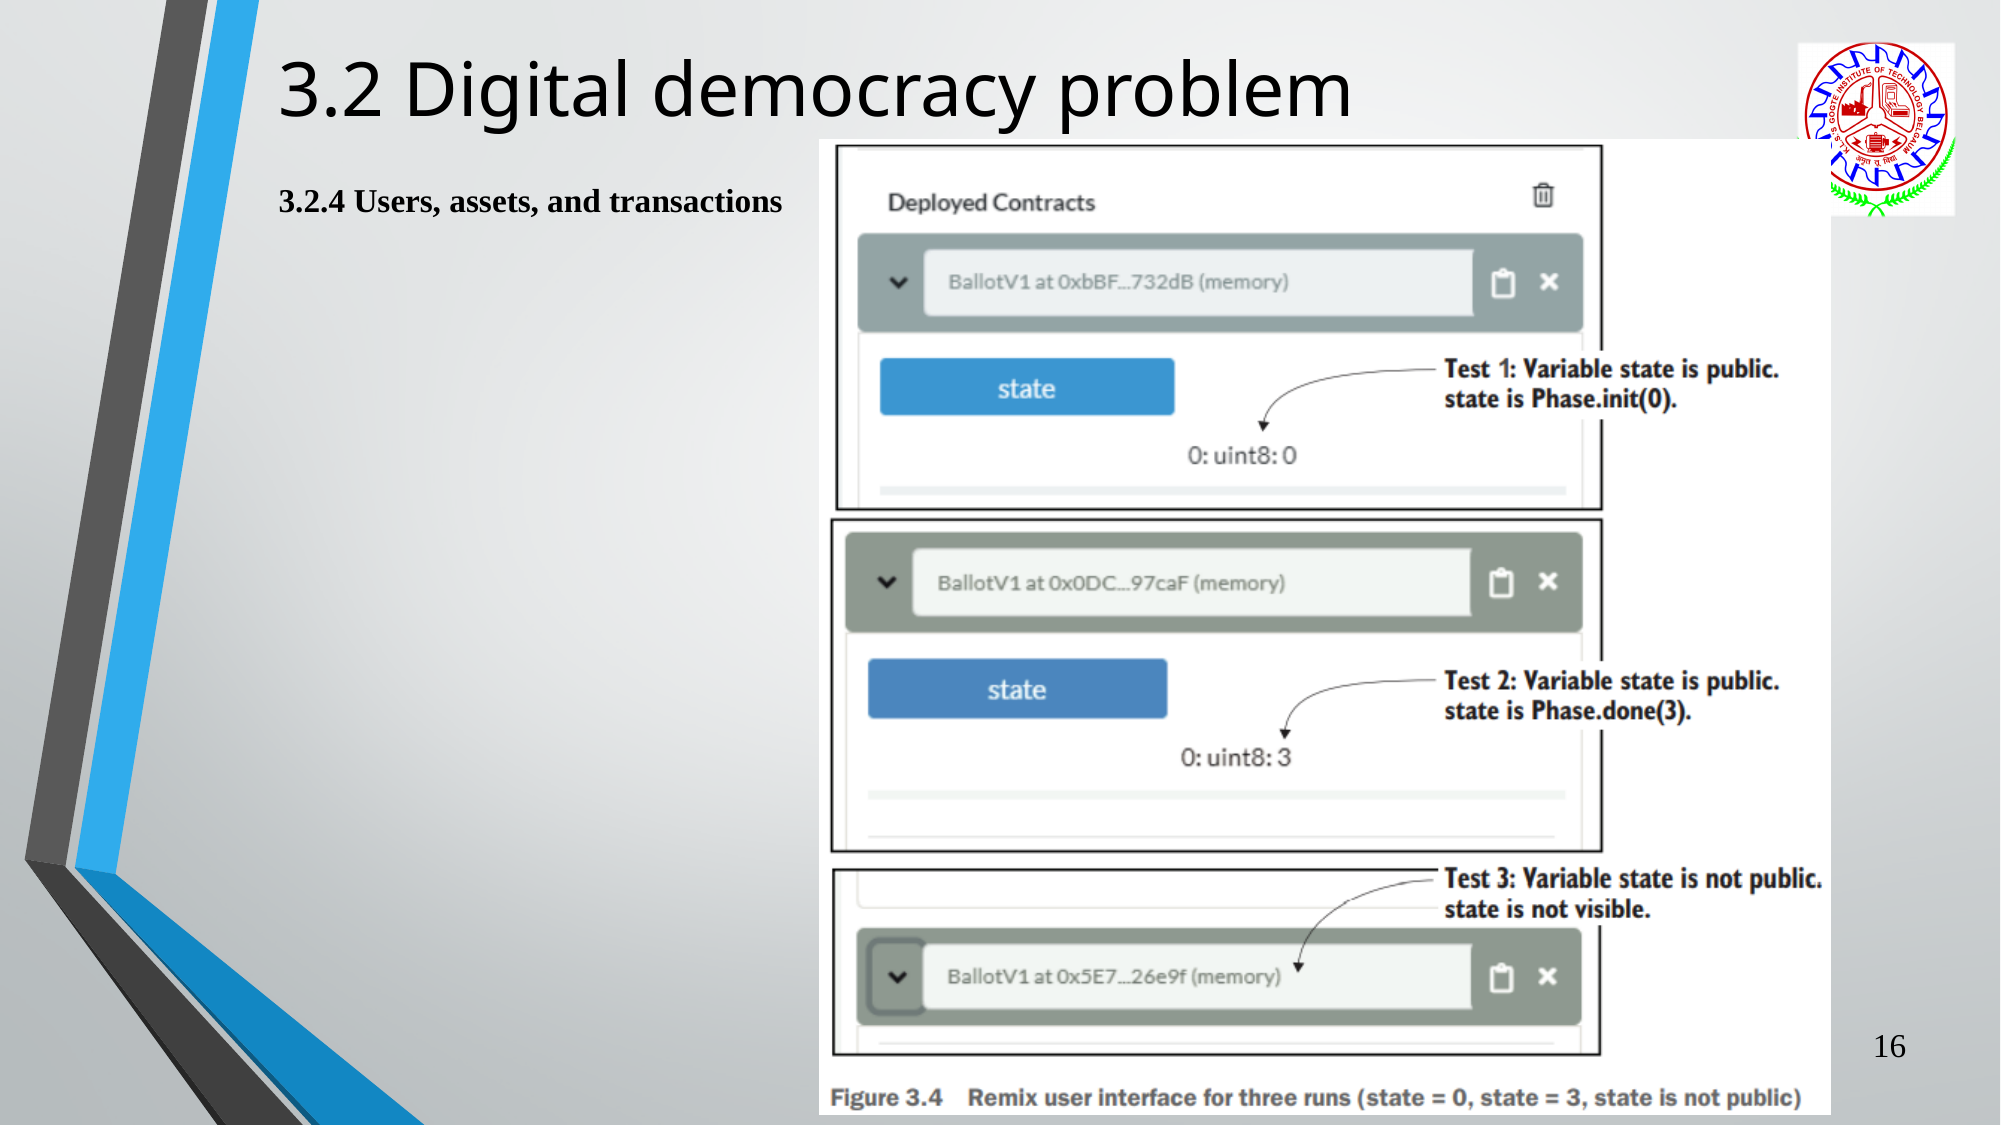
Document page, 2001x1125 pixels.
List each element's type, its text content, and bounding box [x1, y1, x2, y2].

picture [819, 41, 1957, 1116]
title 3.2 Digital democracy problem [263, 34, 1844, 139]
slide_number 16 [1832, 1013, 1922, 1074]
text_box 3.2.4 Users, assets, and transactions [263, 139, 819, 985]
